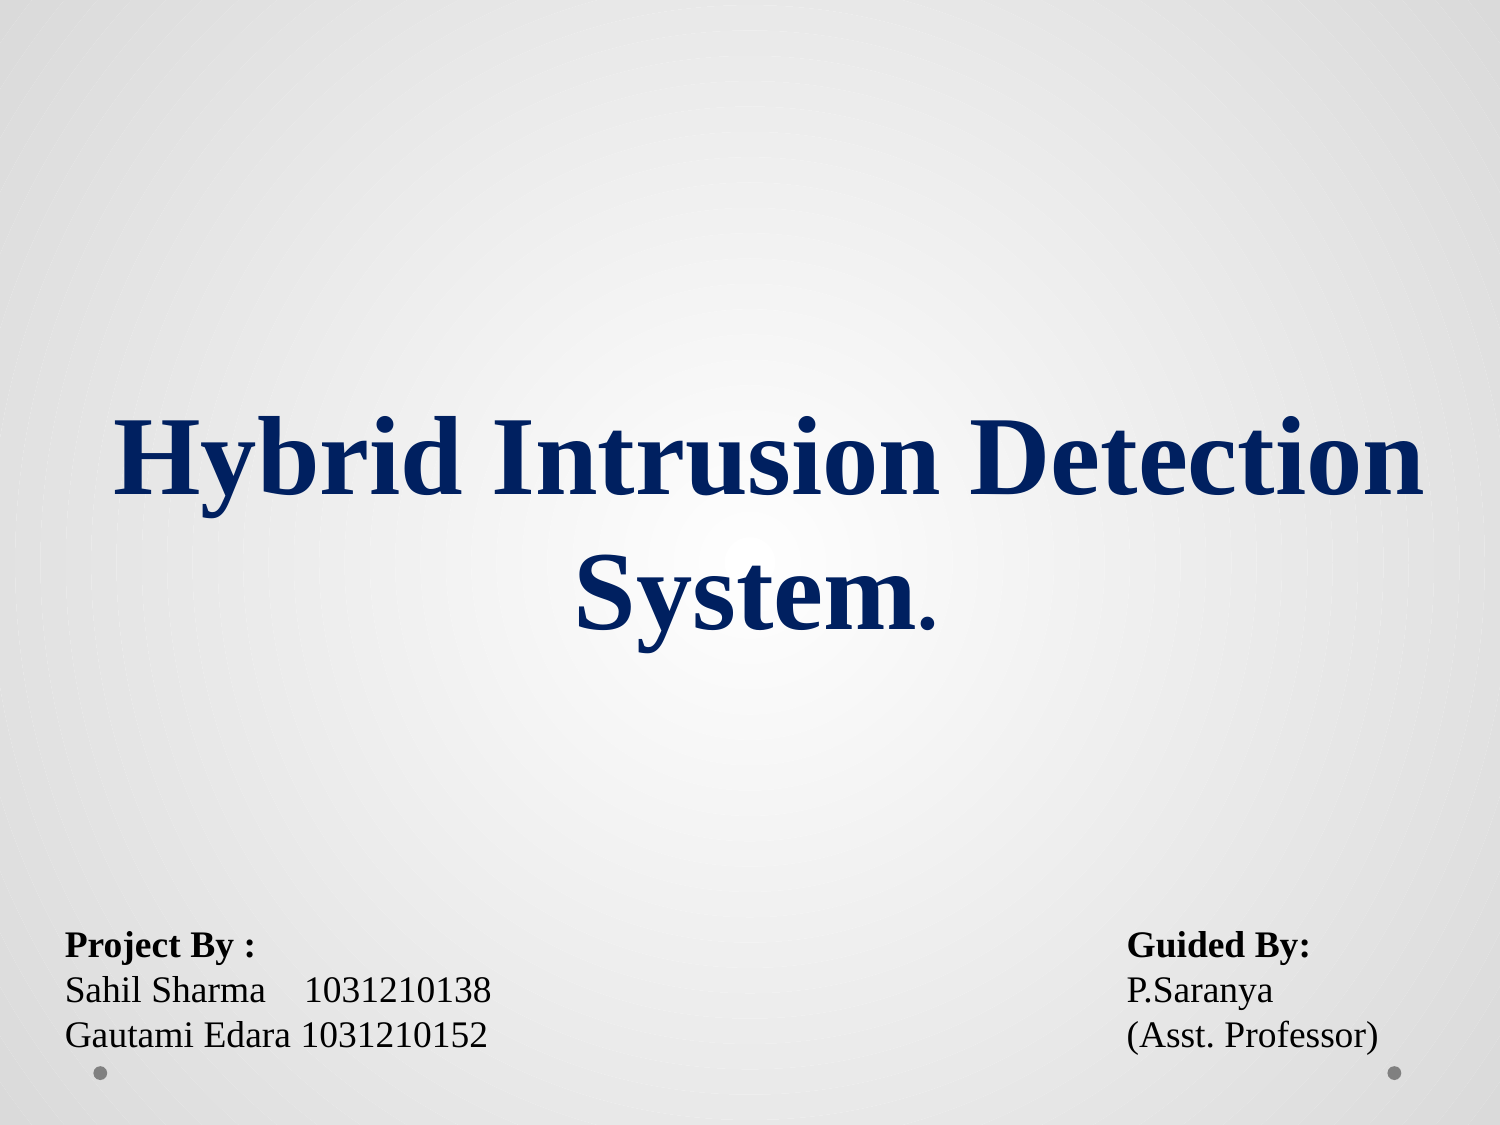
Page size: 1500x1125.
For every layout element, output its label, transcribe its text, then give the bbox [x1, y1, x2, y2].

text_box Guided By: P.Saranya (Asst. Professor) [1111, 912, 1425, 1063]
text_box Hybrid Intrusion Detection System. [55, 374, 1456, 660]
text_box Project By : Sahil Sharma 1031210138 Gautami Edara 1031210152 [49, 912, 588, 1063]
